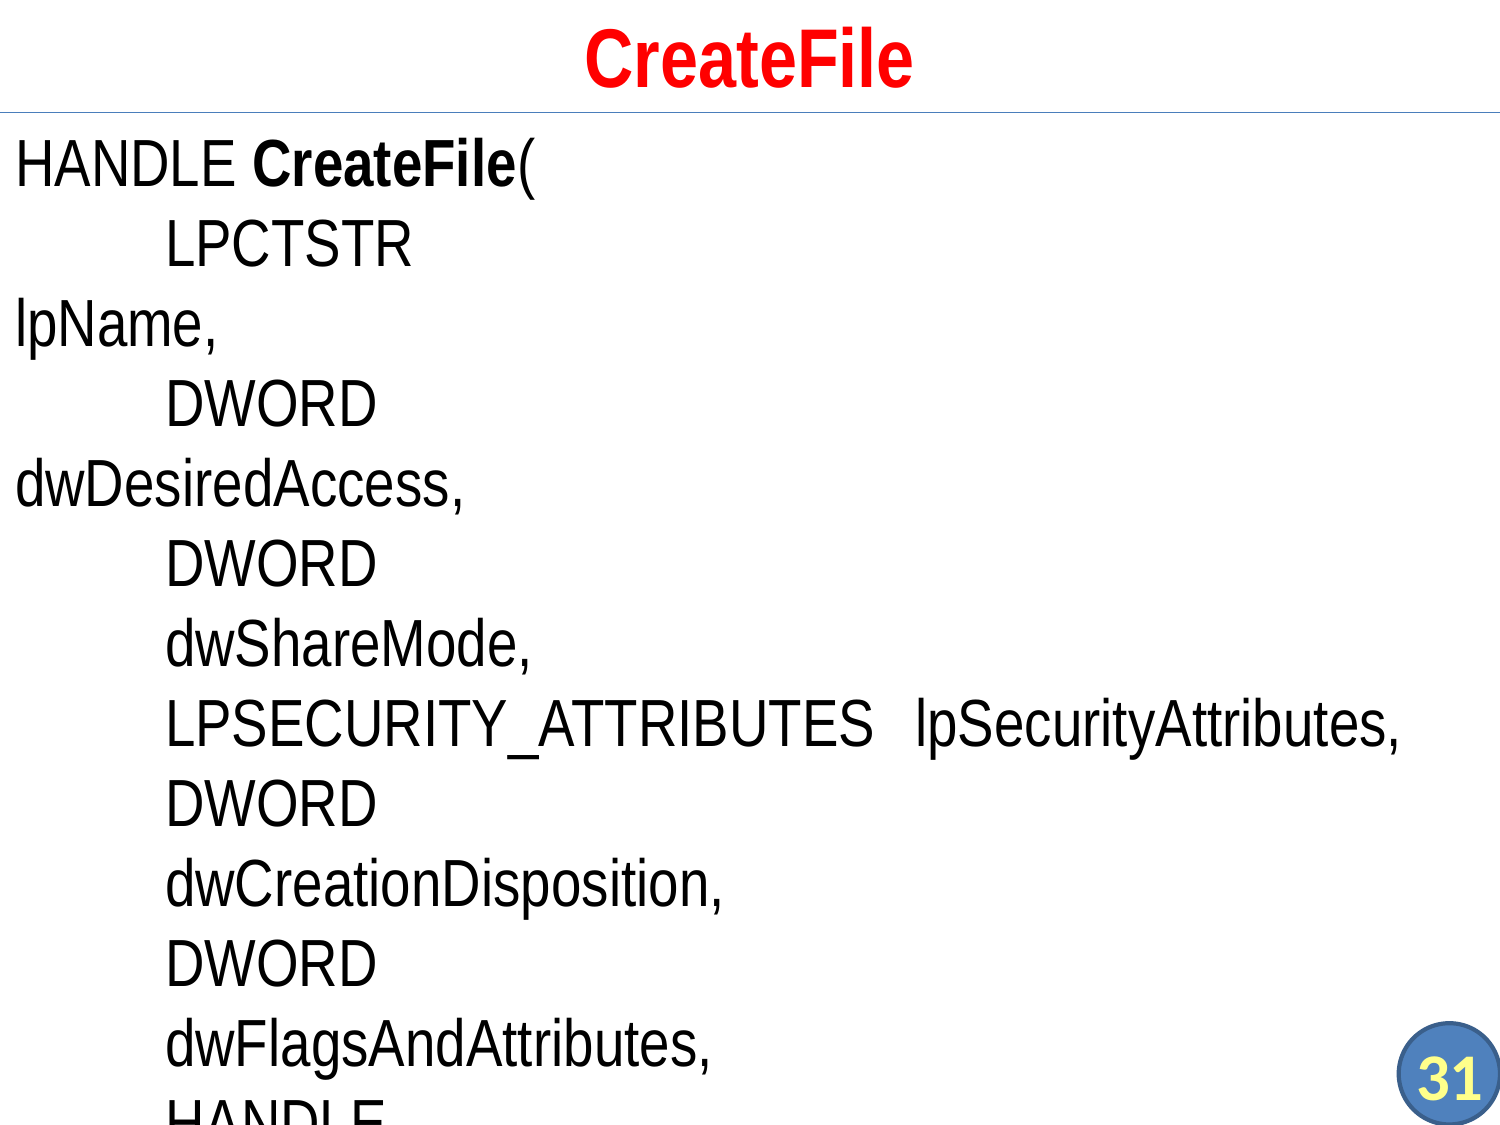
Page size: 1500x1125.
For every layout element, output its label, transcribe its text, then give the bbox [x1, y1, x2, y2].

list HANDLE CreateFile( LPCTSTR lpName, DWORD dwDesiredAccess, DWORD dwShareMode, LPSECURITY_ATTRIBUTES lpSecurityAttributes, DWORD dwCreationDisposition, DWORD dwFlagsAndAttributes, HANDLE hTemplateFile ); [0, 112, 1500, 1125]
title CreateFile [0, 0, 1500, 112]
